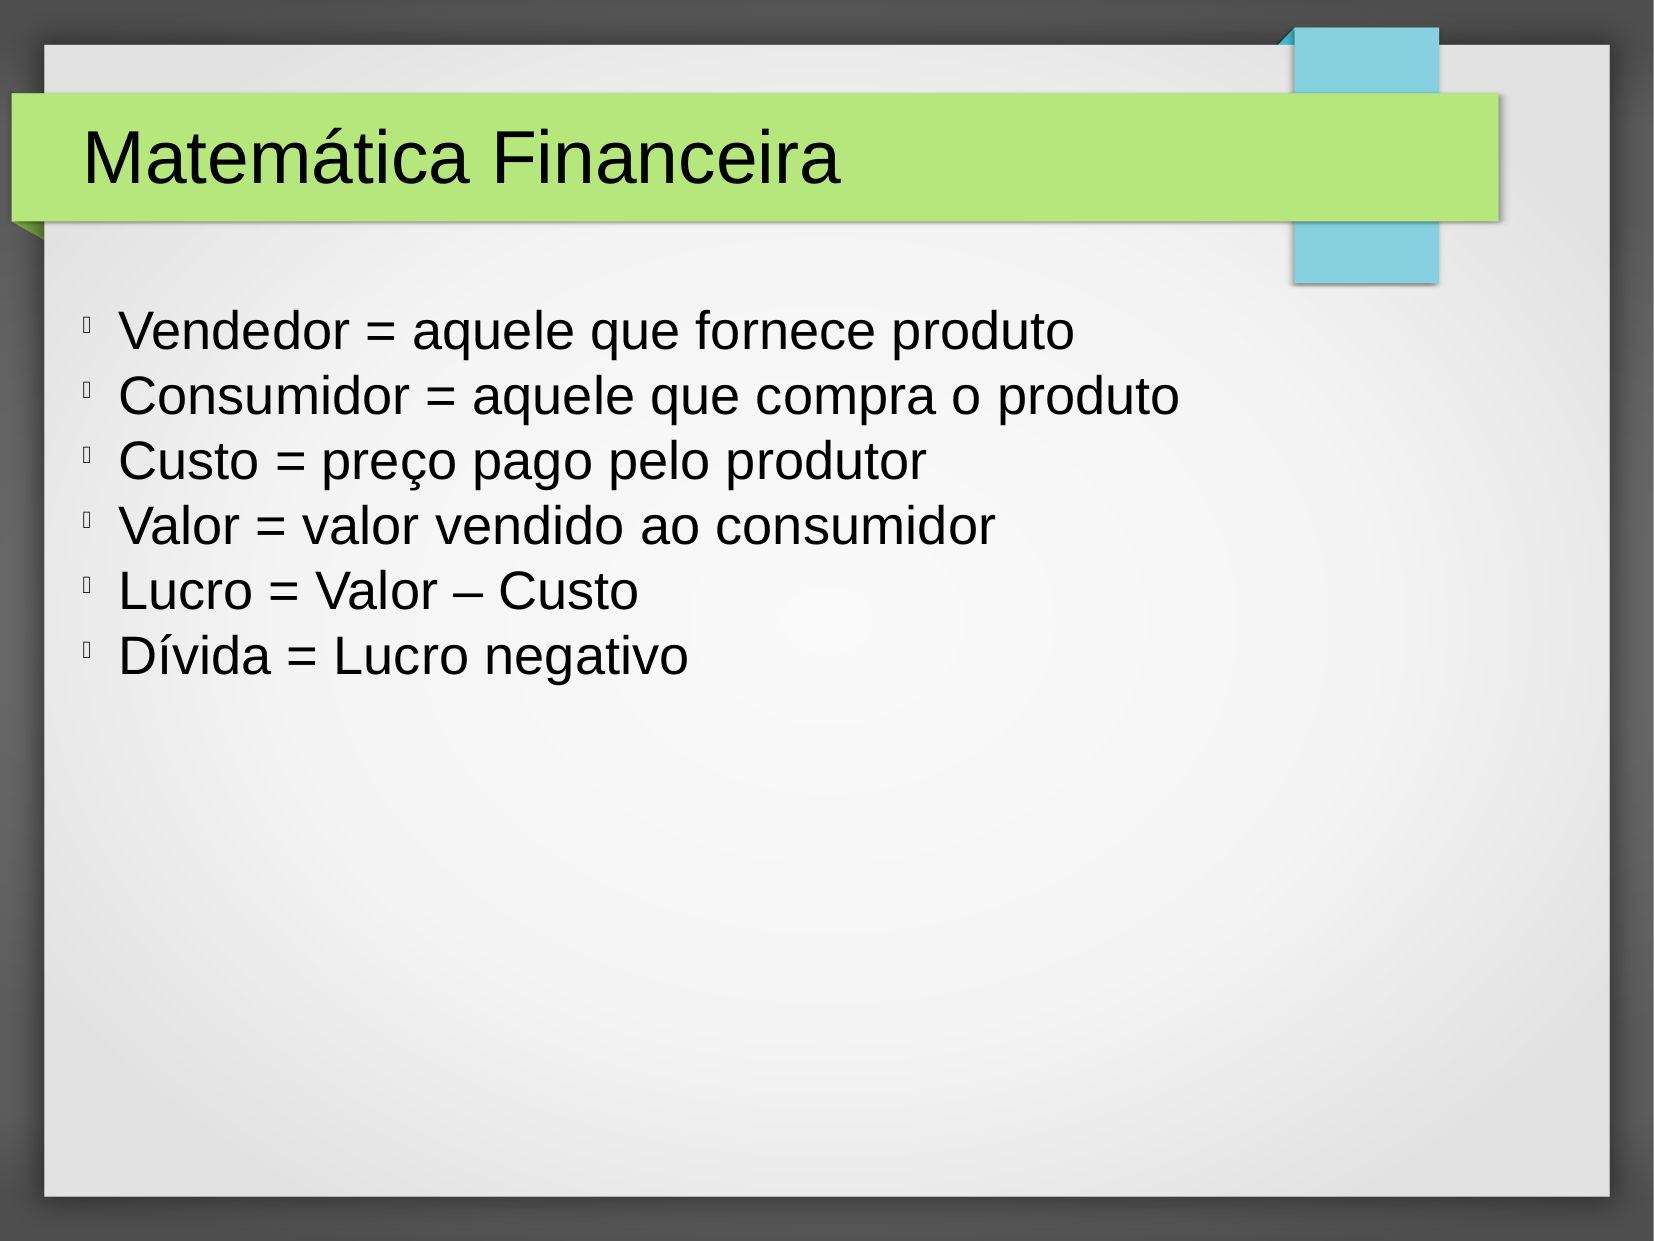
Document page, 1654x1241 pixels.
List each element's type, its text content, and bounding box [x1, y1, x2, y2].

picture [0, 0, 1654, 1241]
text_box Matemática Financeira [82, 94, 1264, 213]
text_box Vendedor = aquele que fornece produto Consumidor = aquele que compra o produto Custo = preço pago pelo produtor Valor = valor vendido ao consumidor Lucro = Valor – Custo Dívida = Lucro negativo [82, 295, 1571, 1015]
